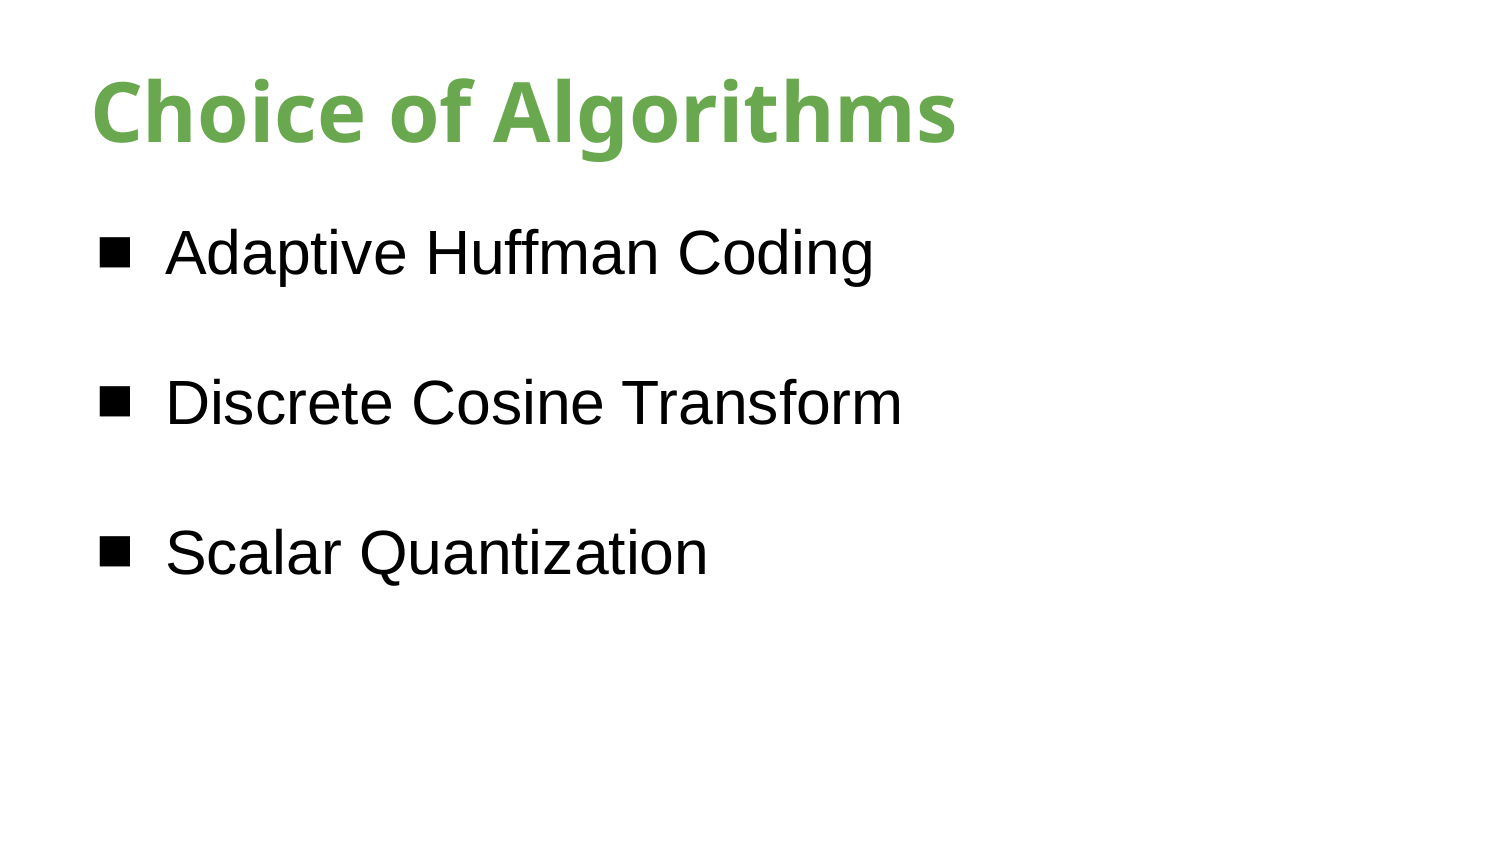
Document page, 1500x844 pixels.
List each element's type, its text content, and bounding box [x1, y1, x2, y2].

list Adaptive Huffman Coding Discrete Cosine Transform Scalar Quantization [75, 196, 1425, 808]
title Choice of Algorithms [75, 33, 1425, 175]
